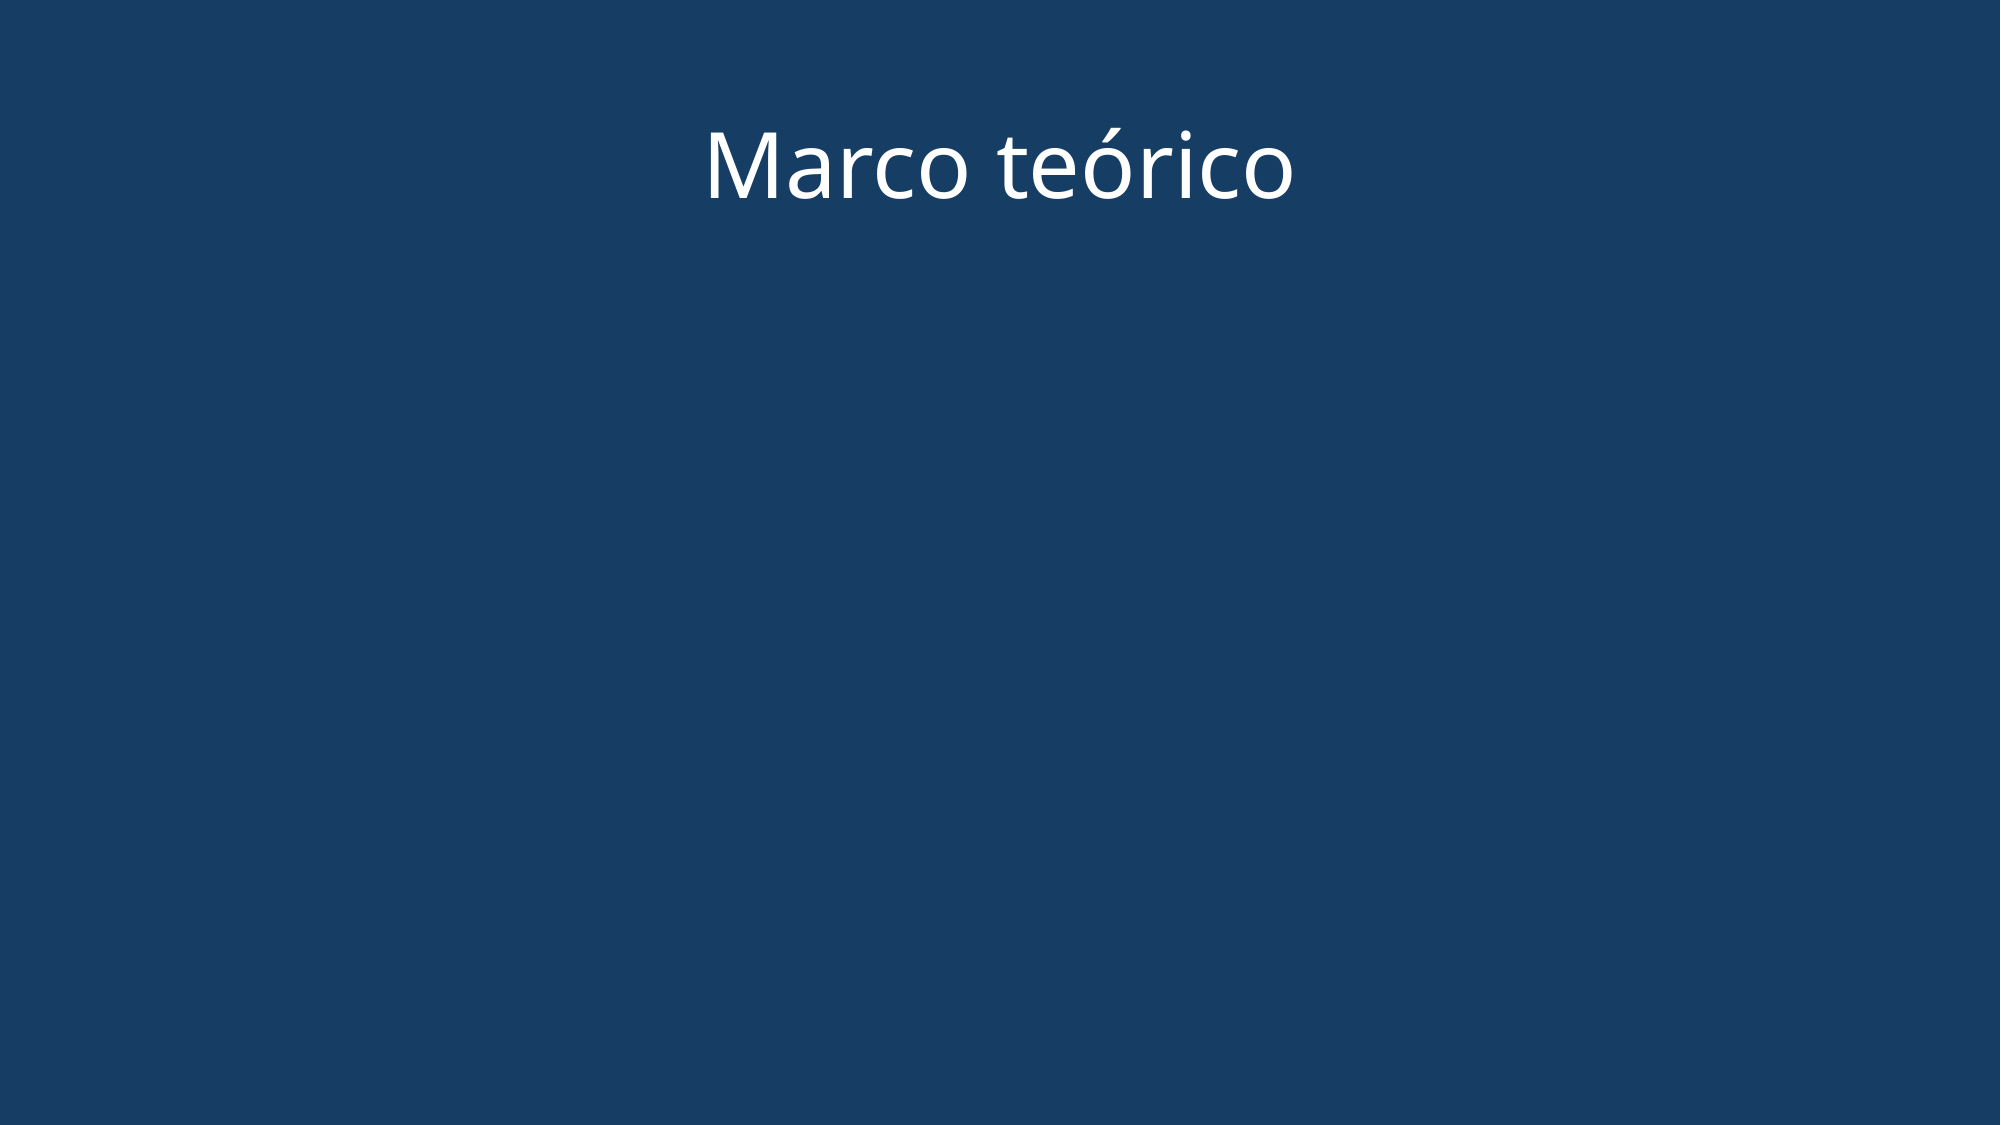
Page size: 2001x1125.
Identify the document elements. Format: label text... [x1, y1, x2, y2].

title Marco teórico [137, 59, 1863, 278]
